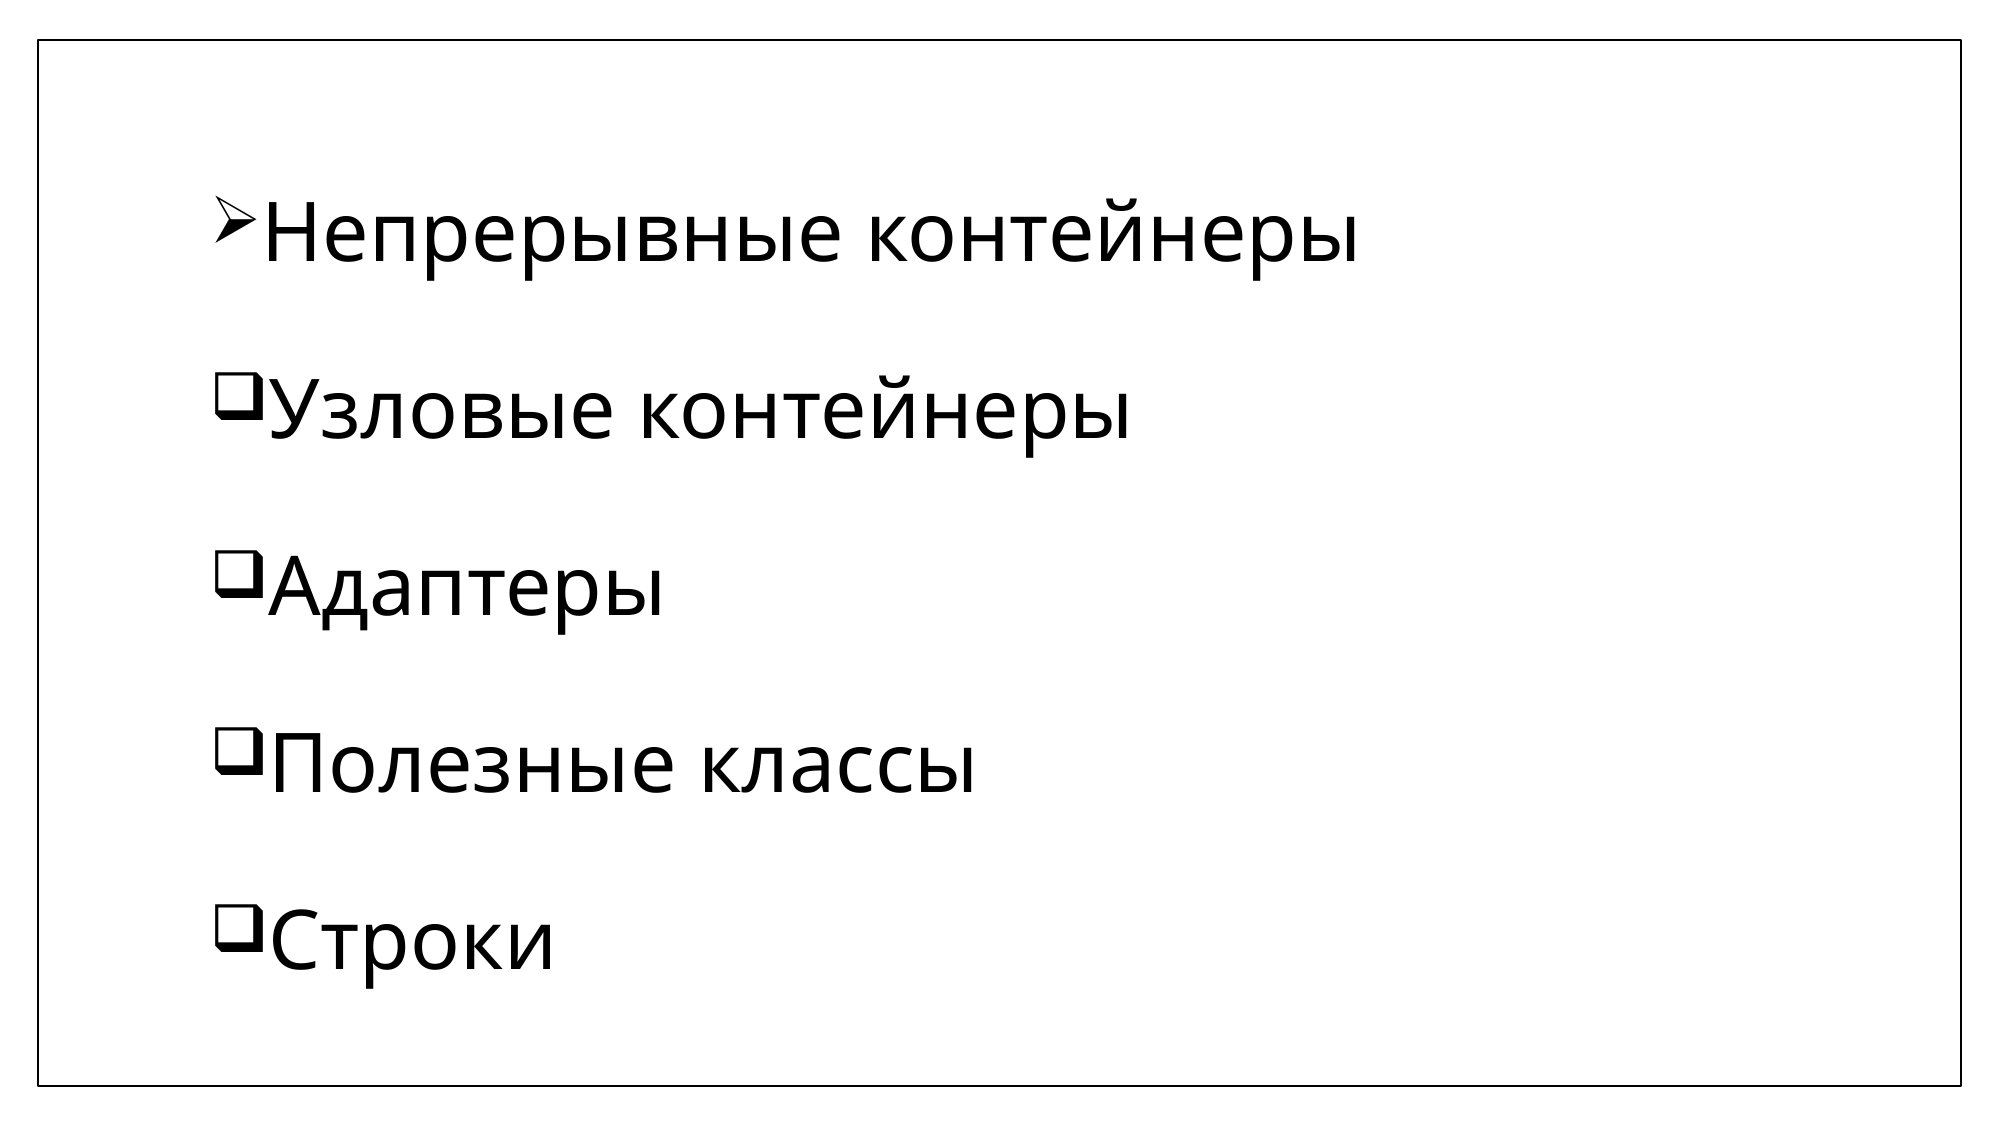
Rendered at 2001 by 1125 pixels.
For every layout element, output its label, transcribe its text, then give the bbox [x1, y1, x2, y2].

list Непрерывные контейнеры Узловые контейнеры Адаптеры Полезные классы Строки [187, 121, 1808, 1000]
